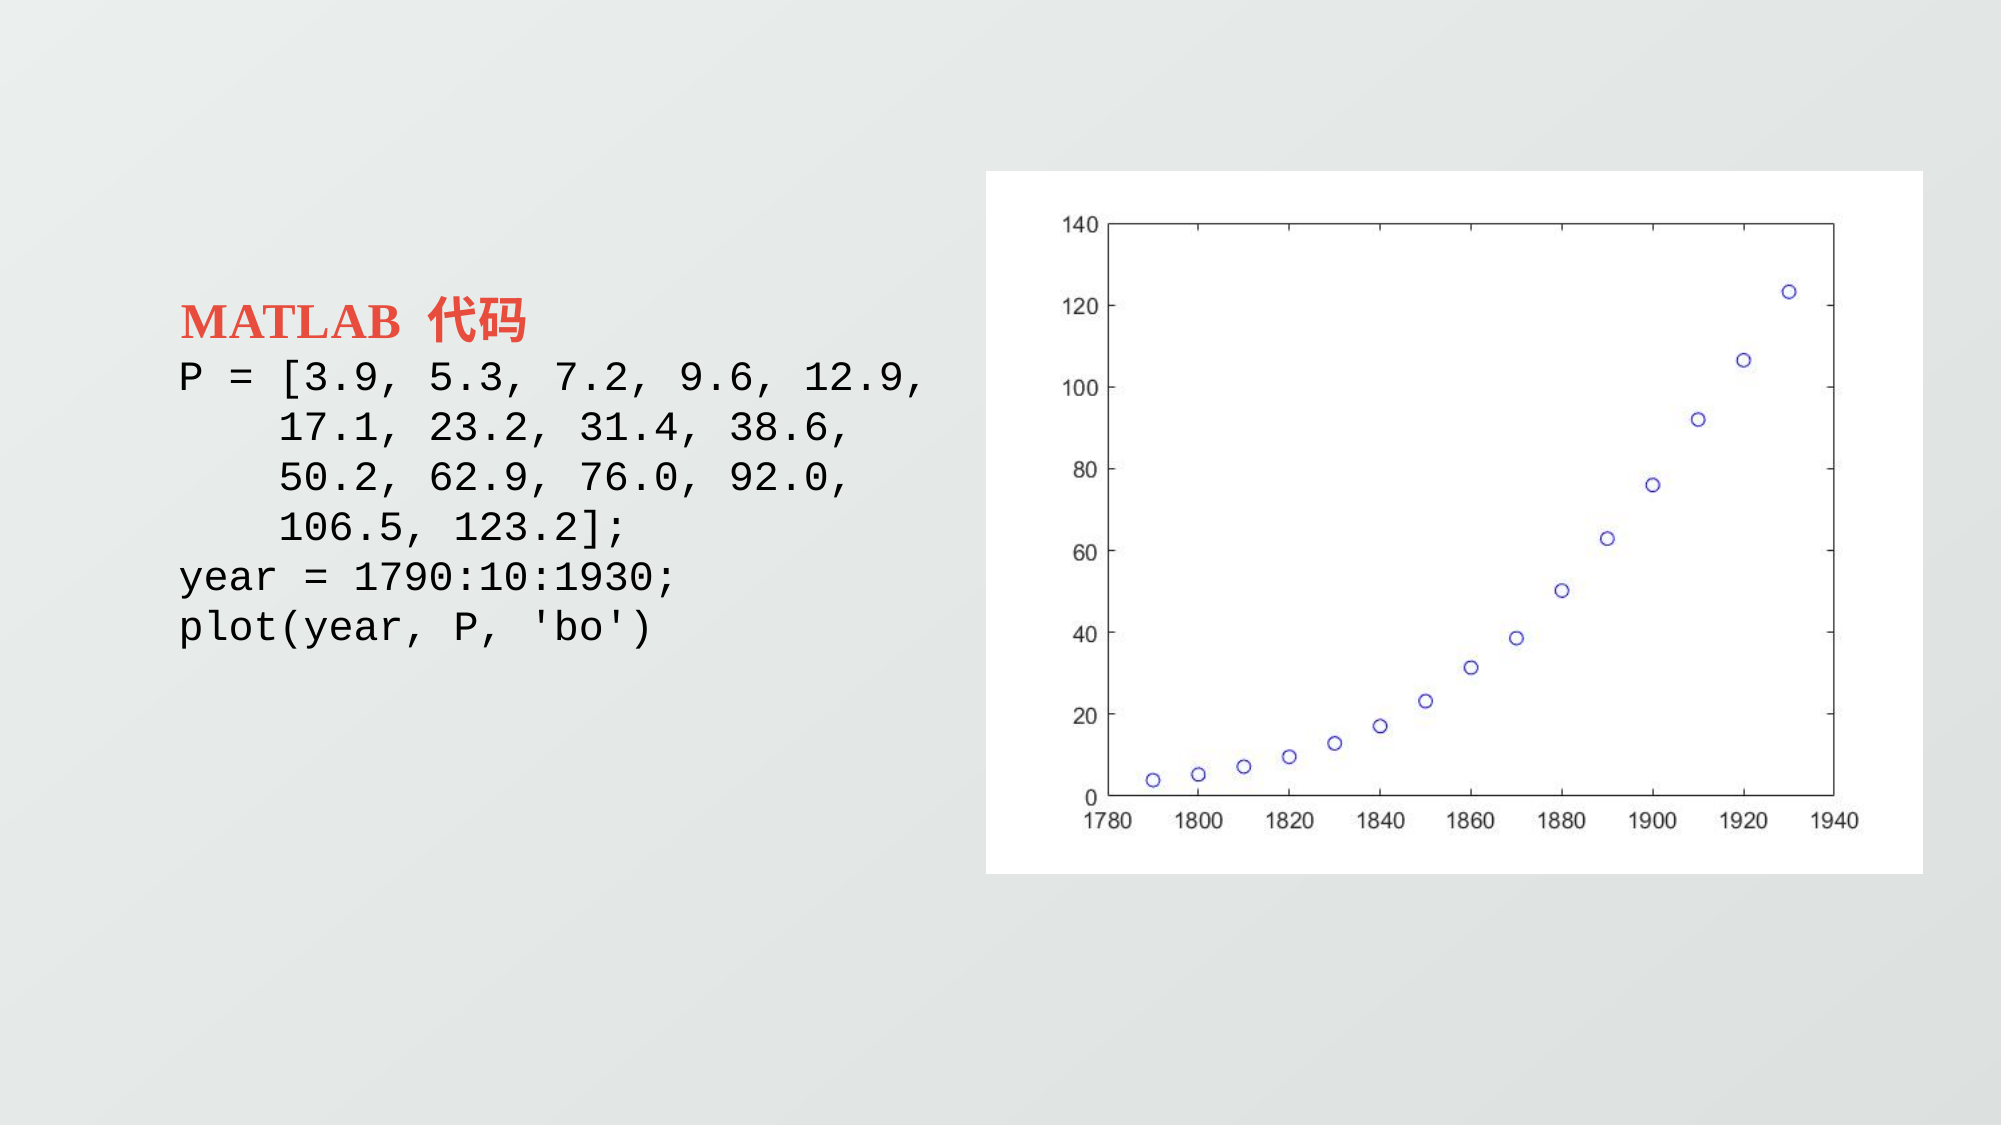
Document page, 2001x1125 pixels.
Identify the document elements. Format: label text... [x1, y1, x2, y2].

text_box MATLAB 代码 P = [3.9, 5.3, 7.2, 9.6, 12.9, 17.1, 23.2, 31.4, 38.6, 50.2, 62.9, 76.0, 92.0, 106.5, 123.2]; year = 1790:10:1930; plot(year, P, 'bo') [112, 251, 986, 657]
picture [986, 171, 1923, 874]
